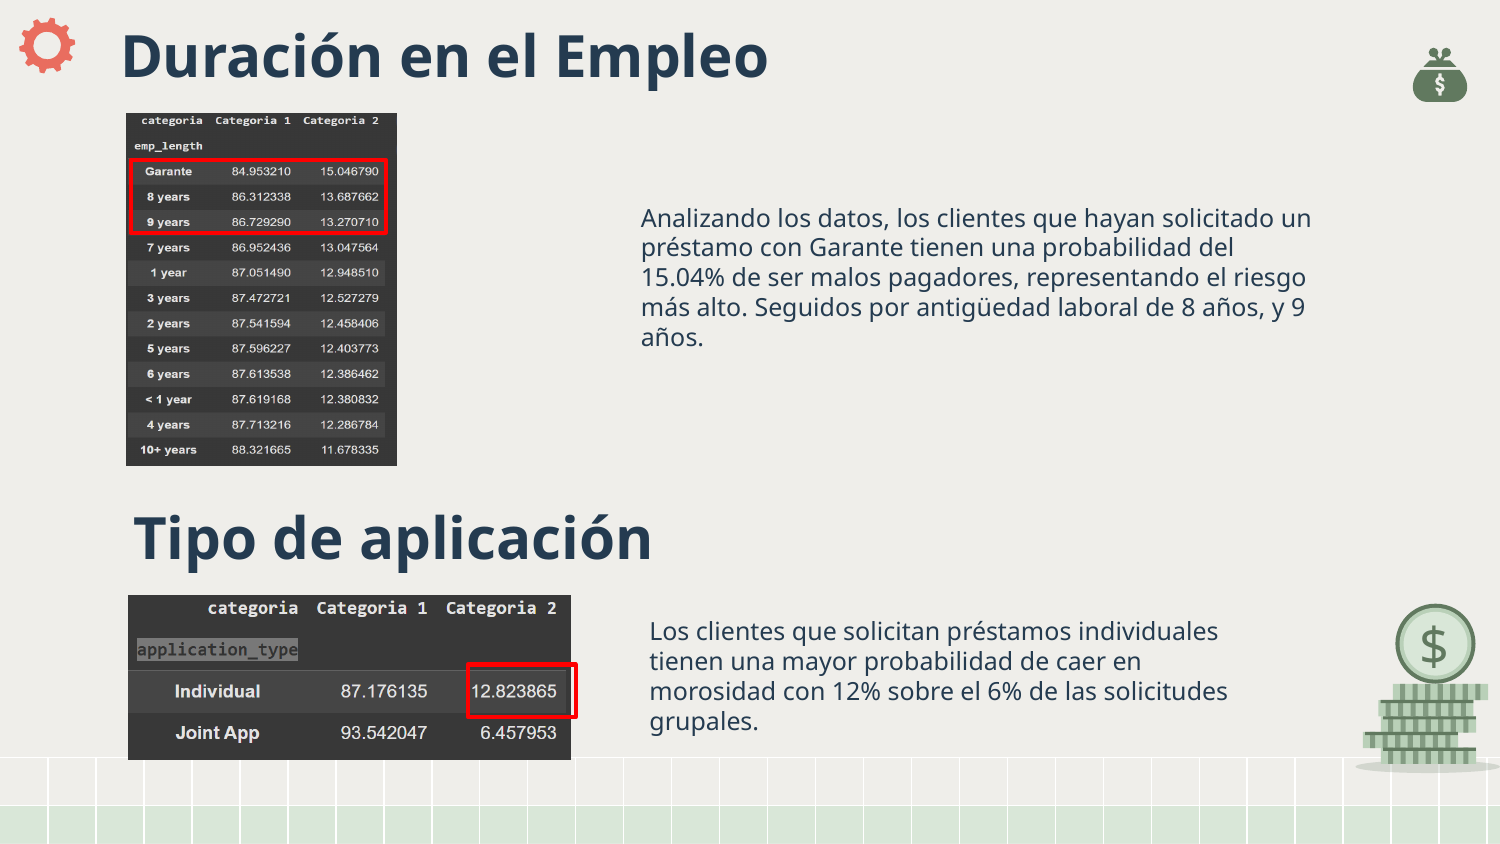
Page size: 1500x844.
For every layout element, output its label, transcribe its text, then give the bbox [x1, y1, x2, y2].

text_box [574, 662, 578, 719]
text_box Los clientes que solicitan préstamos individuales tienen una mayor probabilidad de caer en morosidad con 12% sobre el 6% de las solicitudes grupales. [634, 600, 1255, 760]
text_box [1412, 47, 1468, 103]
text_box Tipo de aplicación [118, 486, 1382, 581]
subtitle Analizando los datos, los clientes que hayan solicitado un préstamo con Garante tienen una probabilidad del 15.04% de ser malos pagadores, representando el riesgo más alto. Seguidos por antigüedad laboral de 8 años, y 9 años. [625, 187, 1330, 346]
picture [128, 595, 571, 760]
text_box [125, 113, 397, 466]
title Duración en el Empleo [105, 4, 1369, 99]
